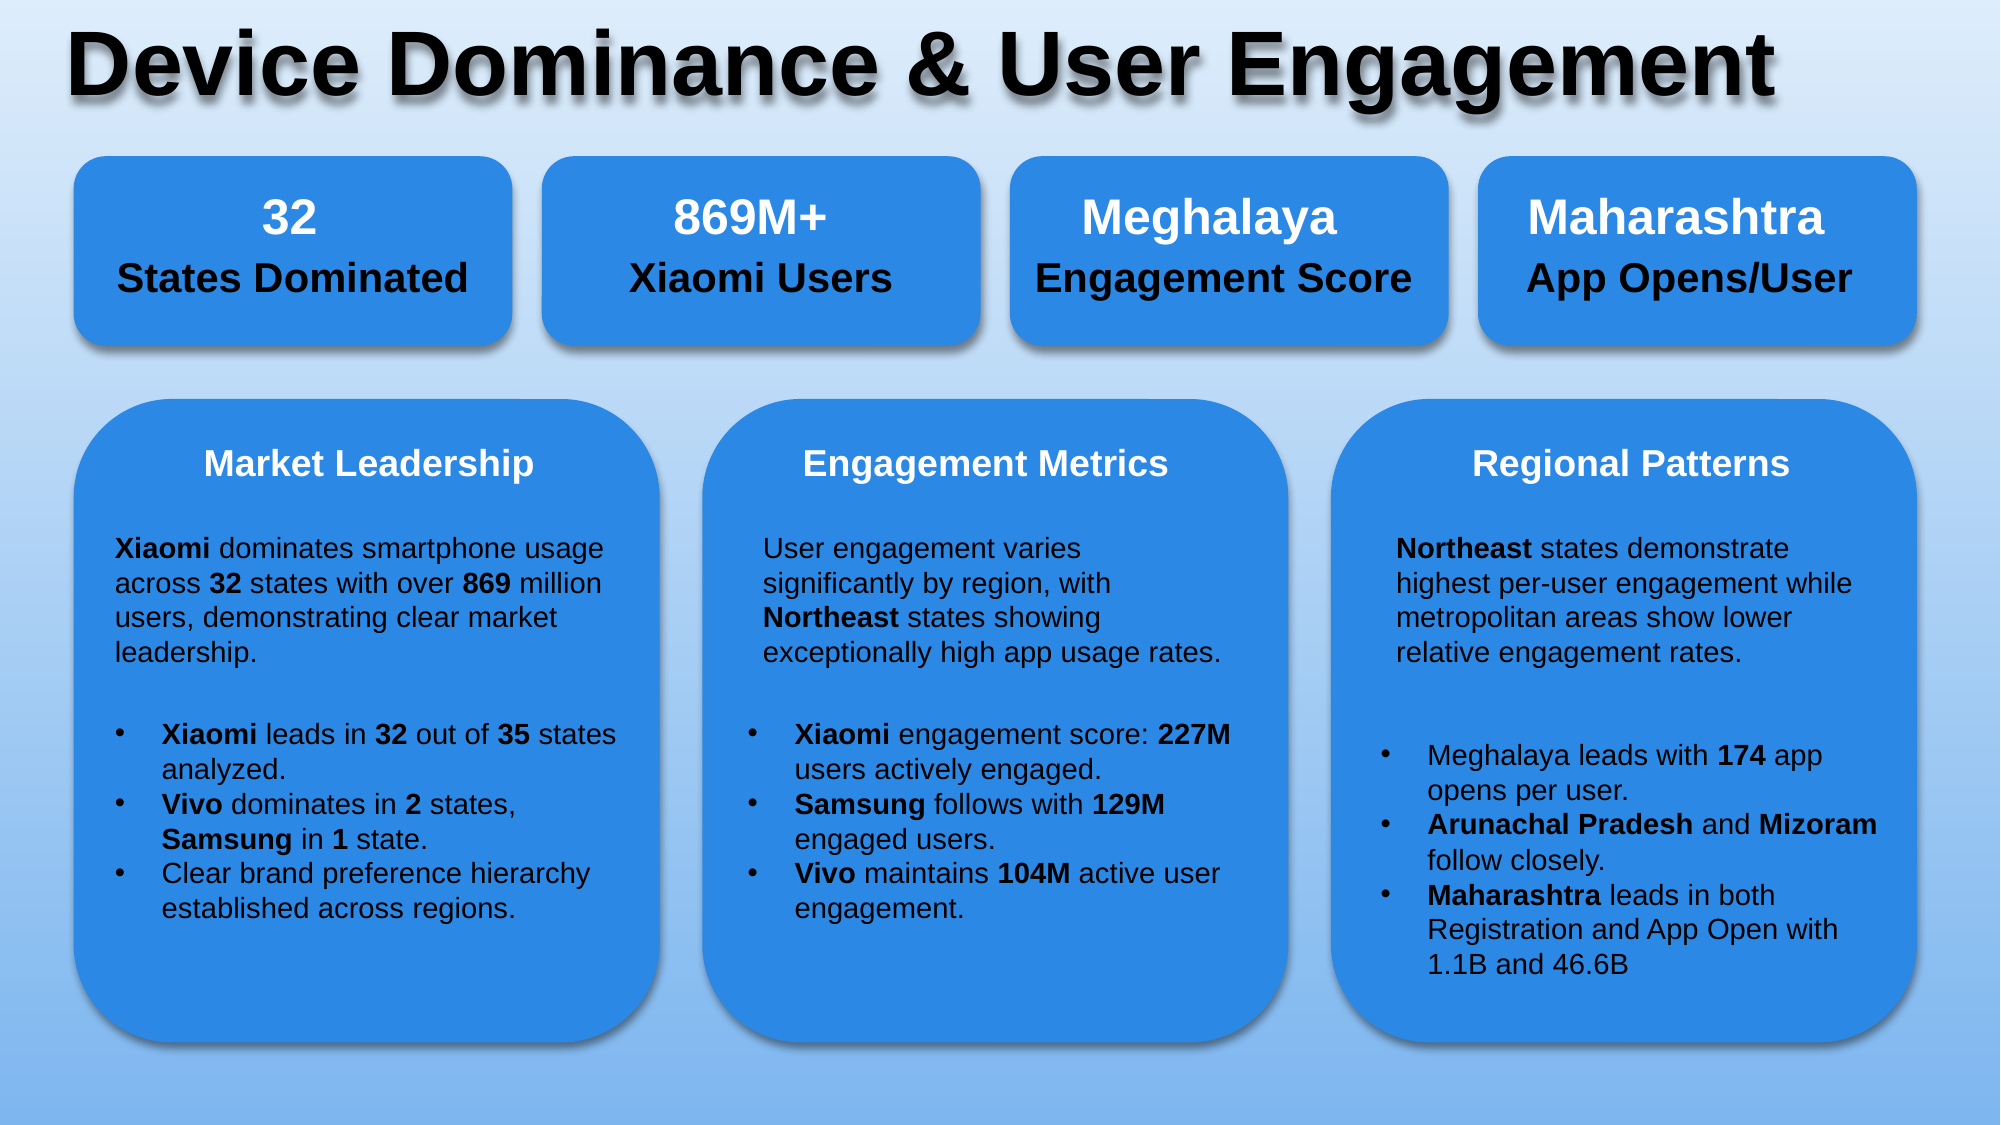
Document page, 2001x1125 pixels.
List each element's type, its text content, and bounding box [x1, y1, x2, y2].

text_box [702, 398, 1289, 1043]
title Device Dominance & User Engagement [0, 0, 2000, 118]
text_box Northeast states demonstrate highest per-user engagement while metropolitan areas show lower relative engagement rates. [1381, 521, 1876, 677]
text_box Engagement Metrics [788, 431, 1211, 491]
text_box 869M+ [658, 177, 896, 253]
text_box Xiaomi leads in 32 out of 35 states analyzed. Vivo dominates in 2 states, Samsung in 1 state. Clear brand preference hierarchy established across regions. [99, 707, 635, 990]
text_box Xiaomi dominates smartphone usage across 32 states with over 869 million users, demonstrating clear market leadership. [99, 521, 635, 677]
text_box Xiaomi Users [541, 156, 981, 346]
text_box User engagement varies significantly by region, with Northeast states showing exceptionally high app usage rates. [748, 521, 1243, 677]
text_box [73, 398, 660, 1043]
text_box App Opens/User [1478, 156, 1917, 346]
text_box Meghalaya [1066, 177, 1392, 253]
text_box [1330, 398, 1917, 1043]
text_box Maharashtra [1512, 177, 1876, 253]
text_box Regional Patterns [1457, 431, 1842, 491]
text_box Market Leadership [188, 431, 625, 491]
text_box 32 [247, 177, 339, 253]
text_box Xiaomi engagement score: 227M users actively engaged. Samsung follows with 129M engaged users. Vivo maintains 104M active user engagement. [732, 707, 1268, 990]
text_box States Dominated [73, 156, 513, 346]
text_box Meghalaya leads with 174 app opens per user. Arunachal Pradesh and Mizoram follow closely. Maharashtra leads in both Registration and App Open with 1.1B and 46.6B [1365, 728, 1900, 1011]
text_box Engagement Score [1009, 156, 1449, 346]
